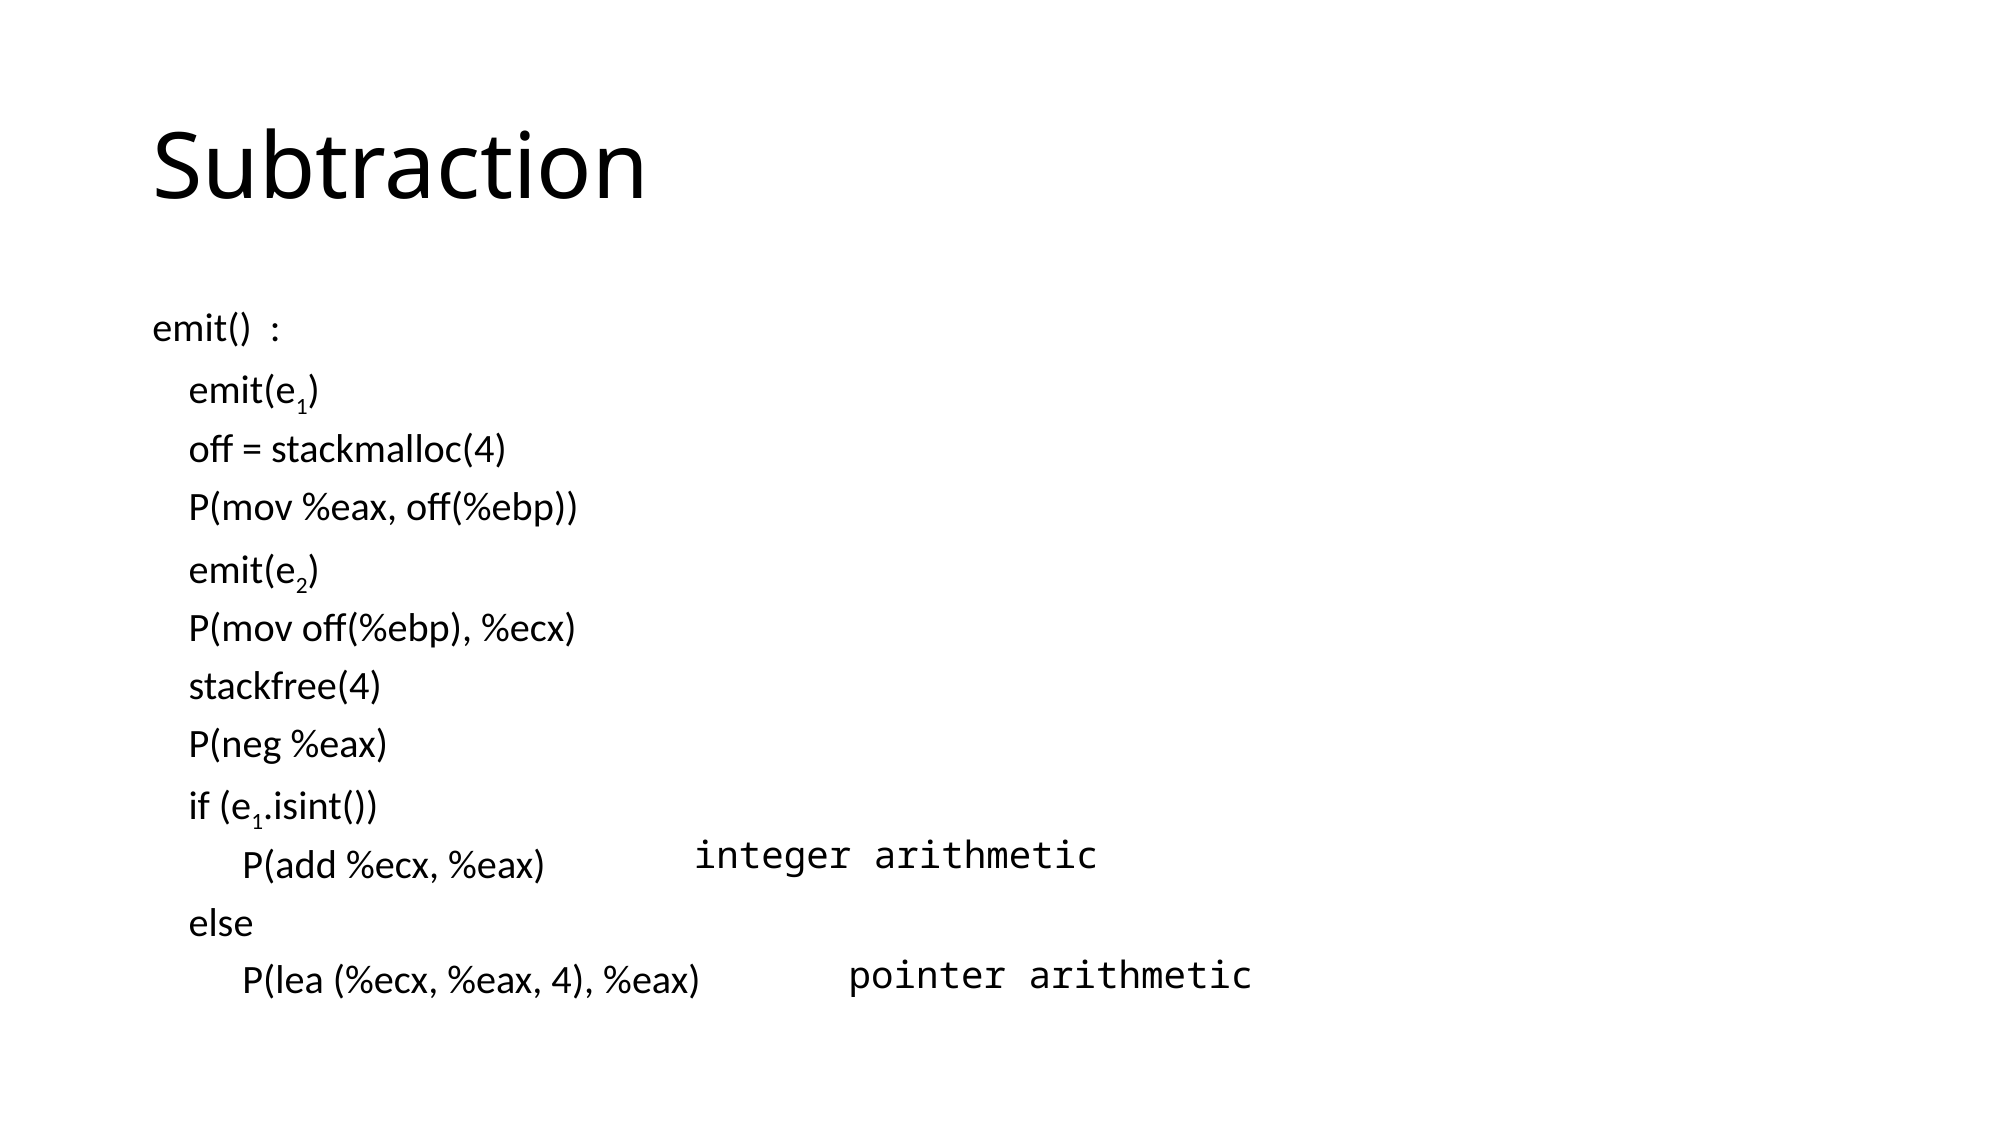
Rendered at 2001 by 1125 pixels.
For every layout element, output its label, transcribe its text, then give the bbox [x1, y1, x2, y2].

text_box integer arithmetic [679, 824, 1303, 884]
text_box pointer arithmetic [833, 943, 1458, 1004]
title Subtraction [137, 59, 1863, 278]
